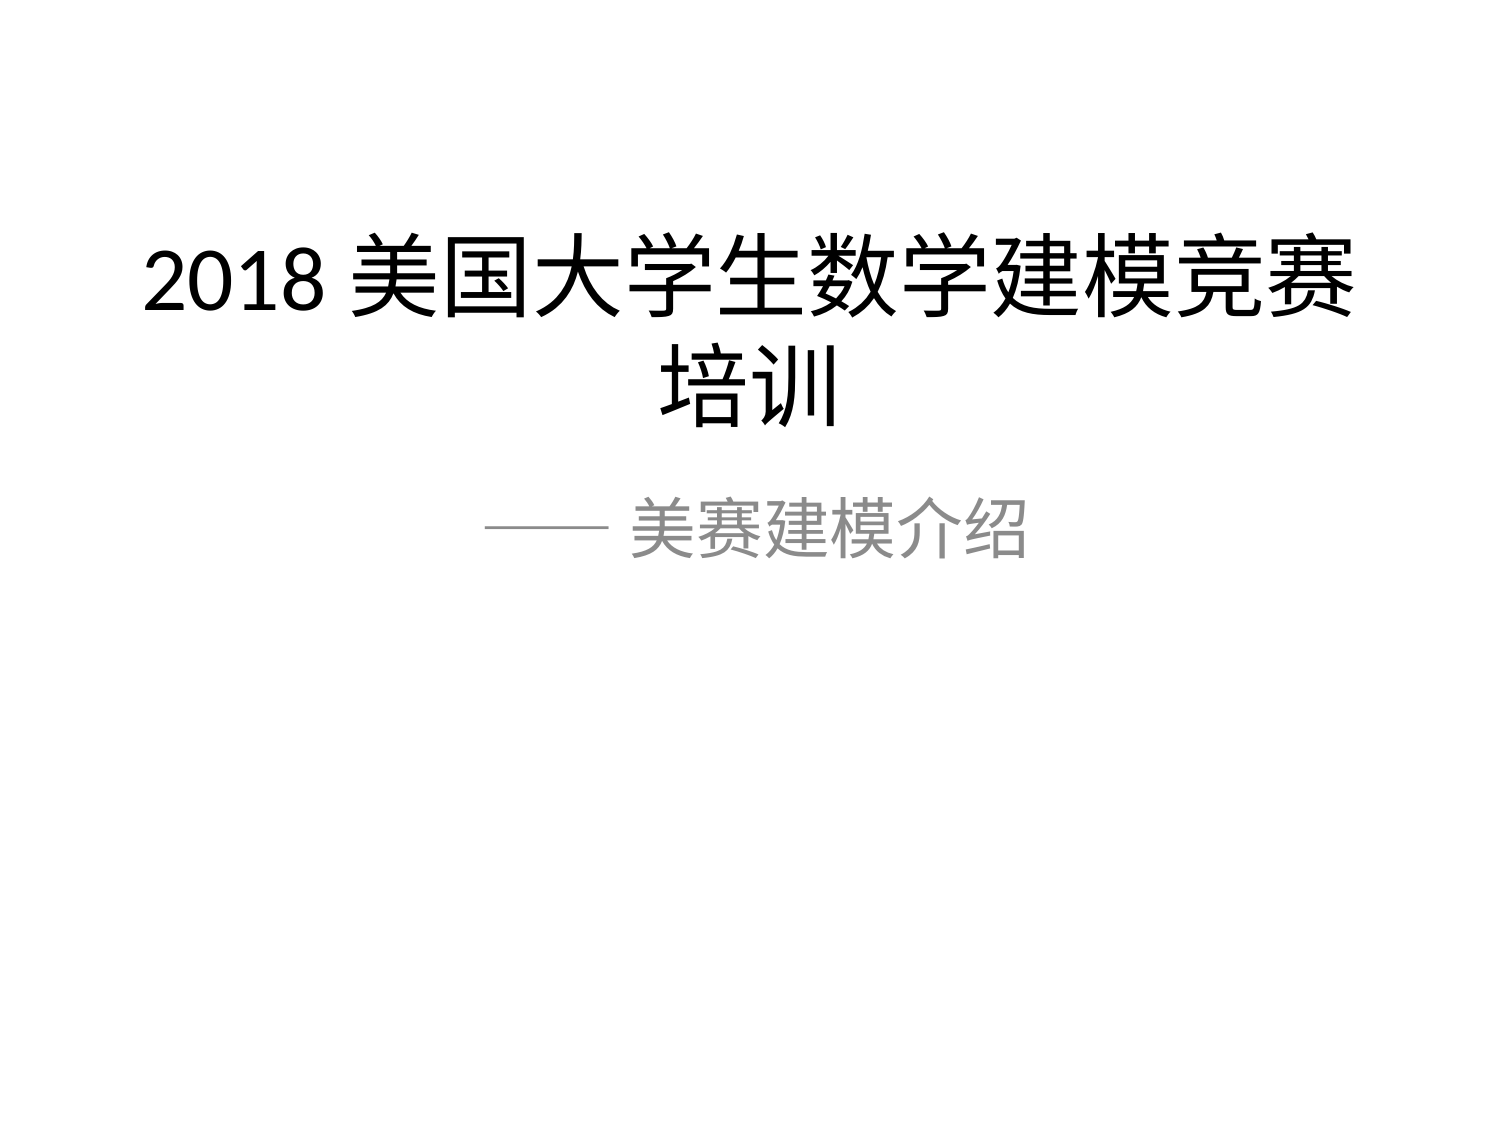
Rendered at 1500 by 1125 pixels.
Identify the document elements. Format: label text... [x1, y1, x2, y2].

title 2018美国大学生数学建模竞赛培训 [112, 208, 1388, 450]
subtitle ——美赛建模介绍 [230, 479, 1281, 870]
